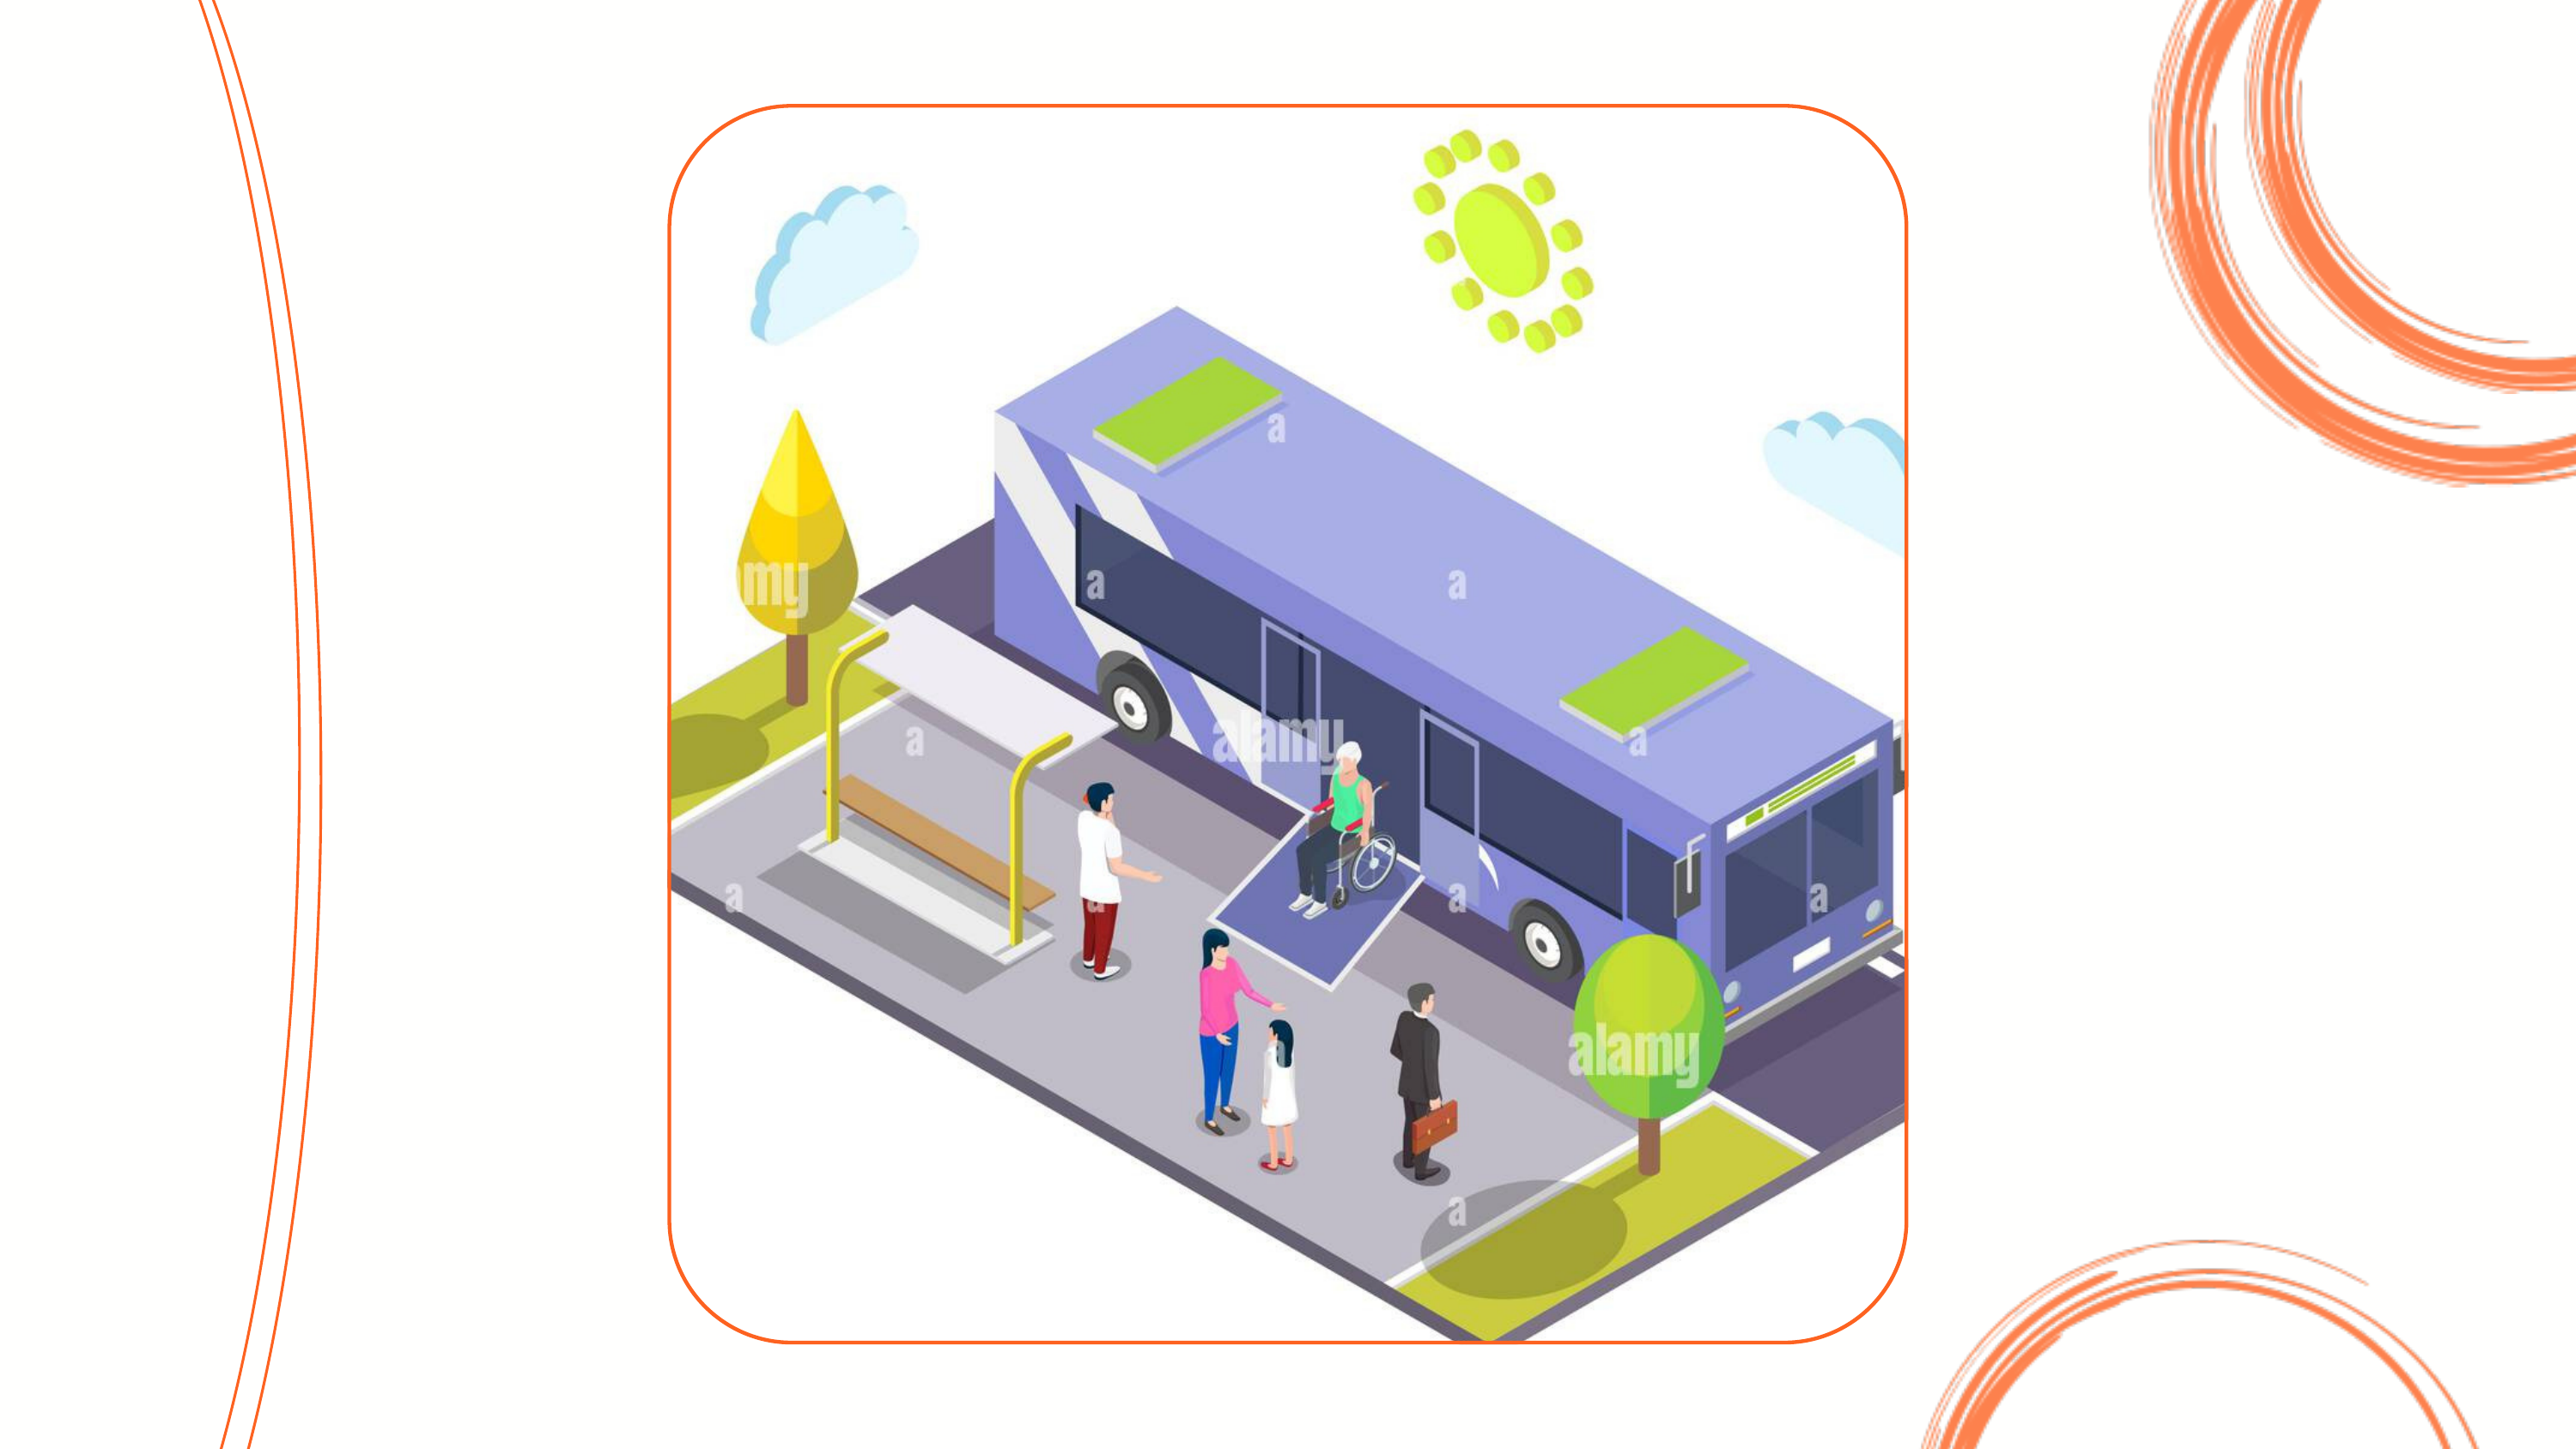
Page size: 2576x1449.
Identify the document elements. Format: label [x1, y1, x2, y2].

text_box [1908, 1239, 2496, 1449]
text_box [667, 103, 1909, 1345]
text_box [2148, 0, 2576, 488]
text_box [0, 0, 322, 1449]
